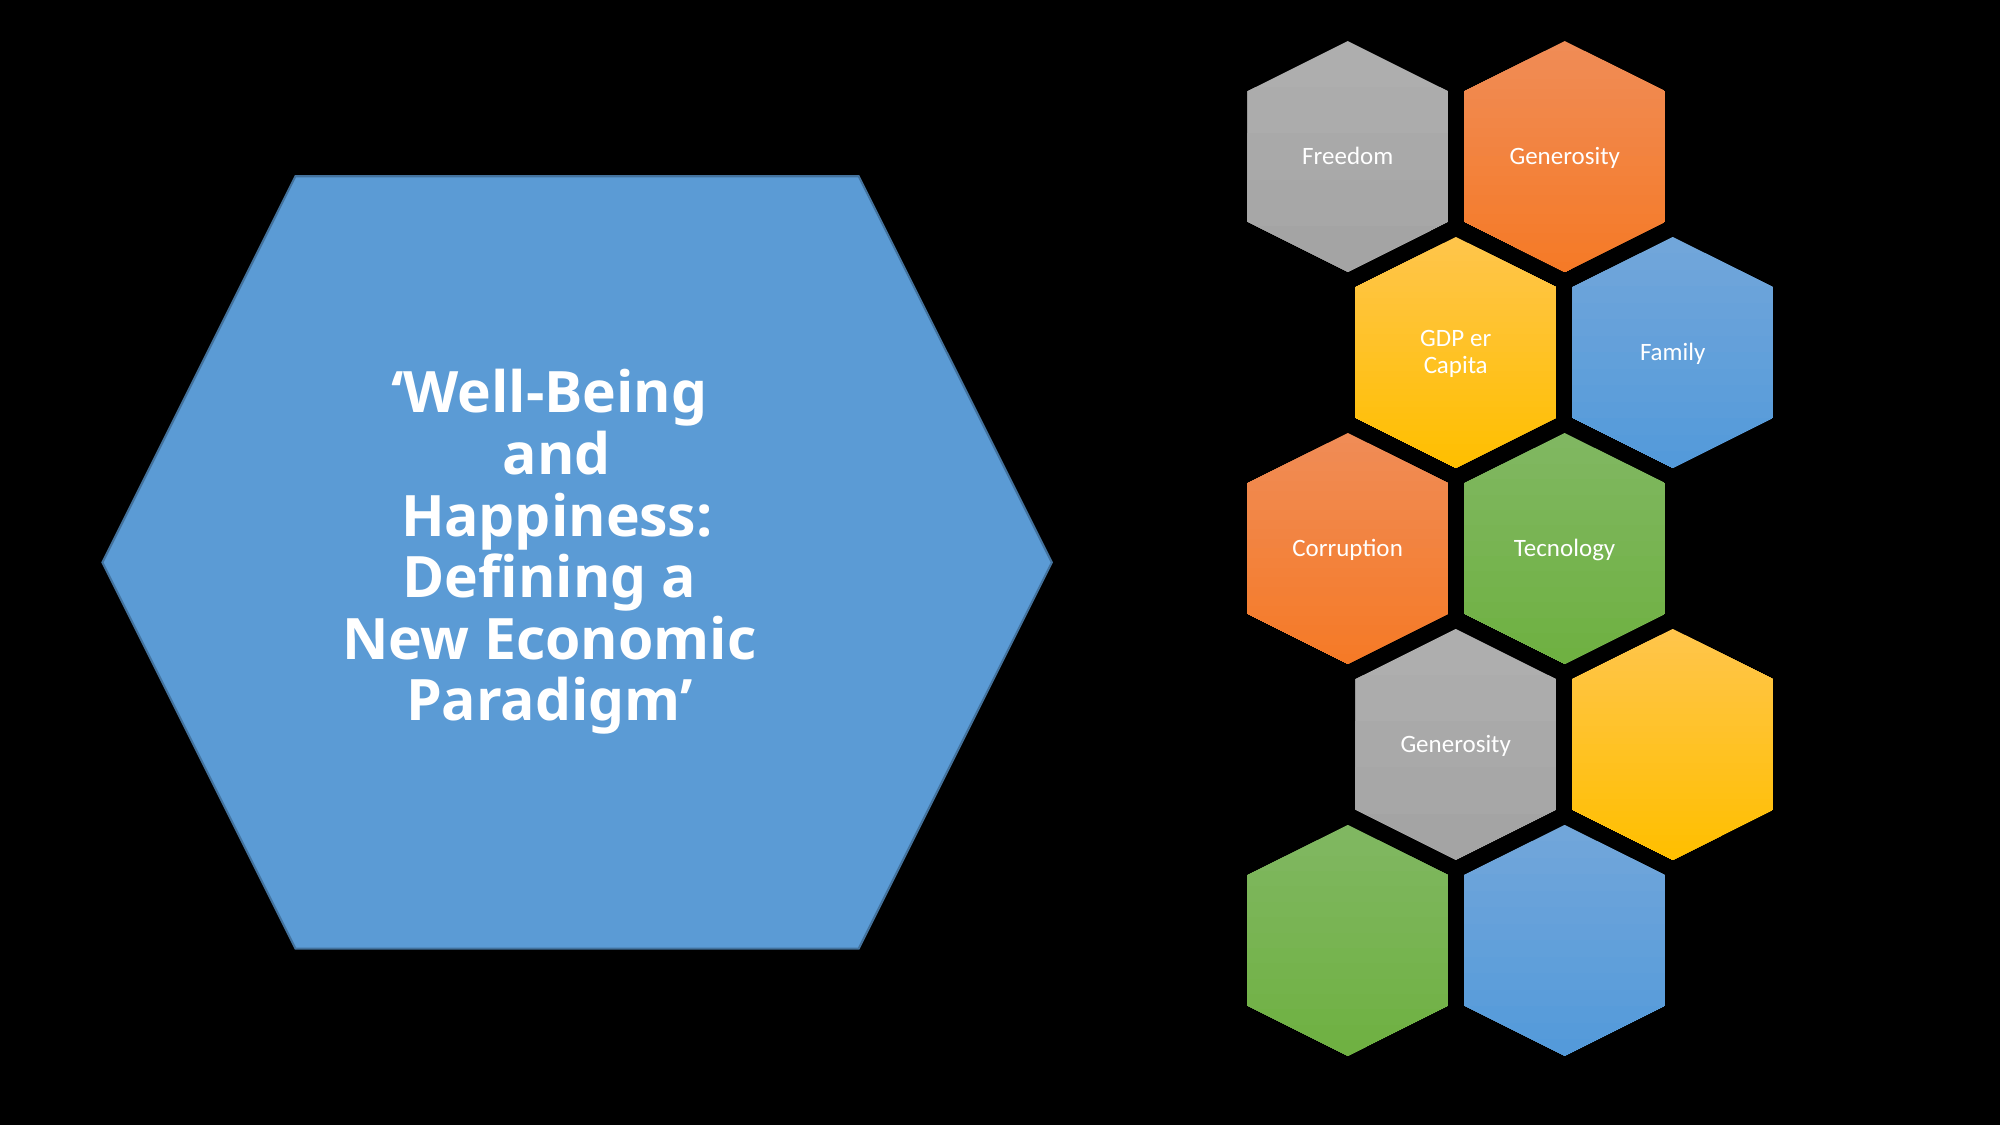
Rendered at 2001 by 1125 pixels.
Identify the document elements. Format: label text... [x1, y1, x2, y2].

title ‘Well-Being and Happiness: Defining a New Economic Paradigm’ [239, 355, 860, 742]
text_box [1046, 40, 1981, 1057]
text_box [101, 175, 1046, 950]
